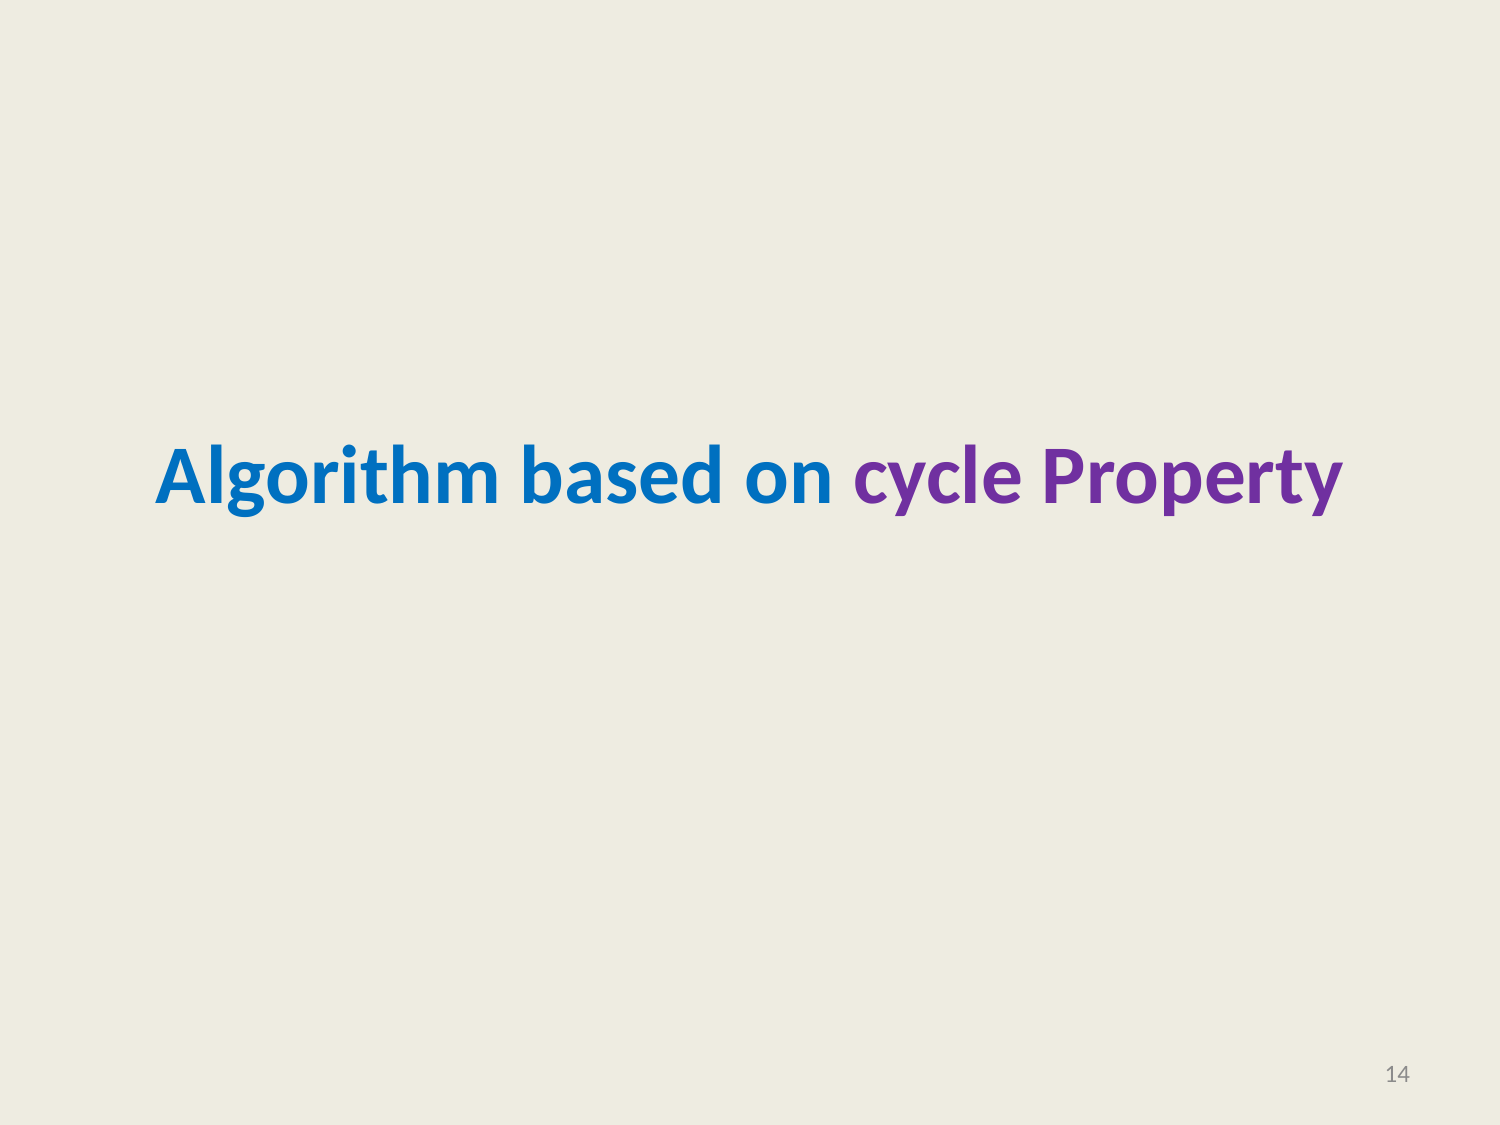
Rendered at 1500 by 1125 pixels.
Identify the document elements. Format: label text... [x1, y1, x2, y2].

title Algorithm based on cycle Property [112, 349, 1388, 591]
slide_number 14 [1074, 1042, 1425, 1103]
